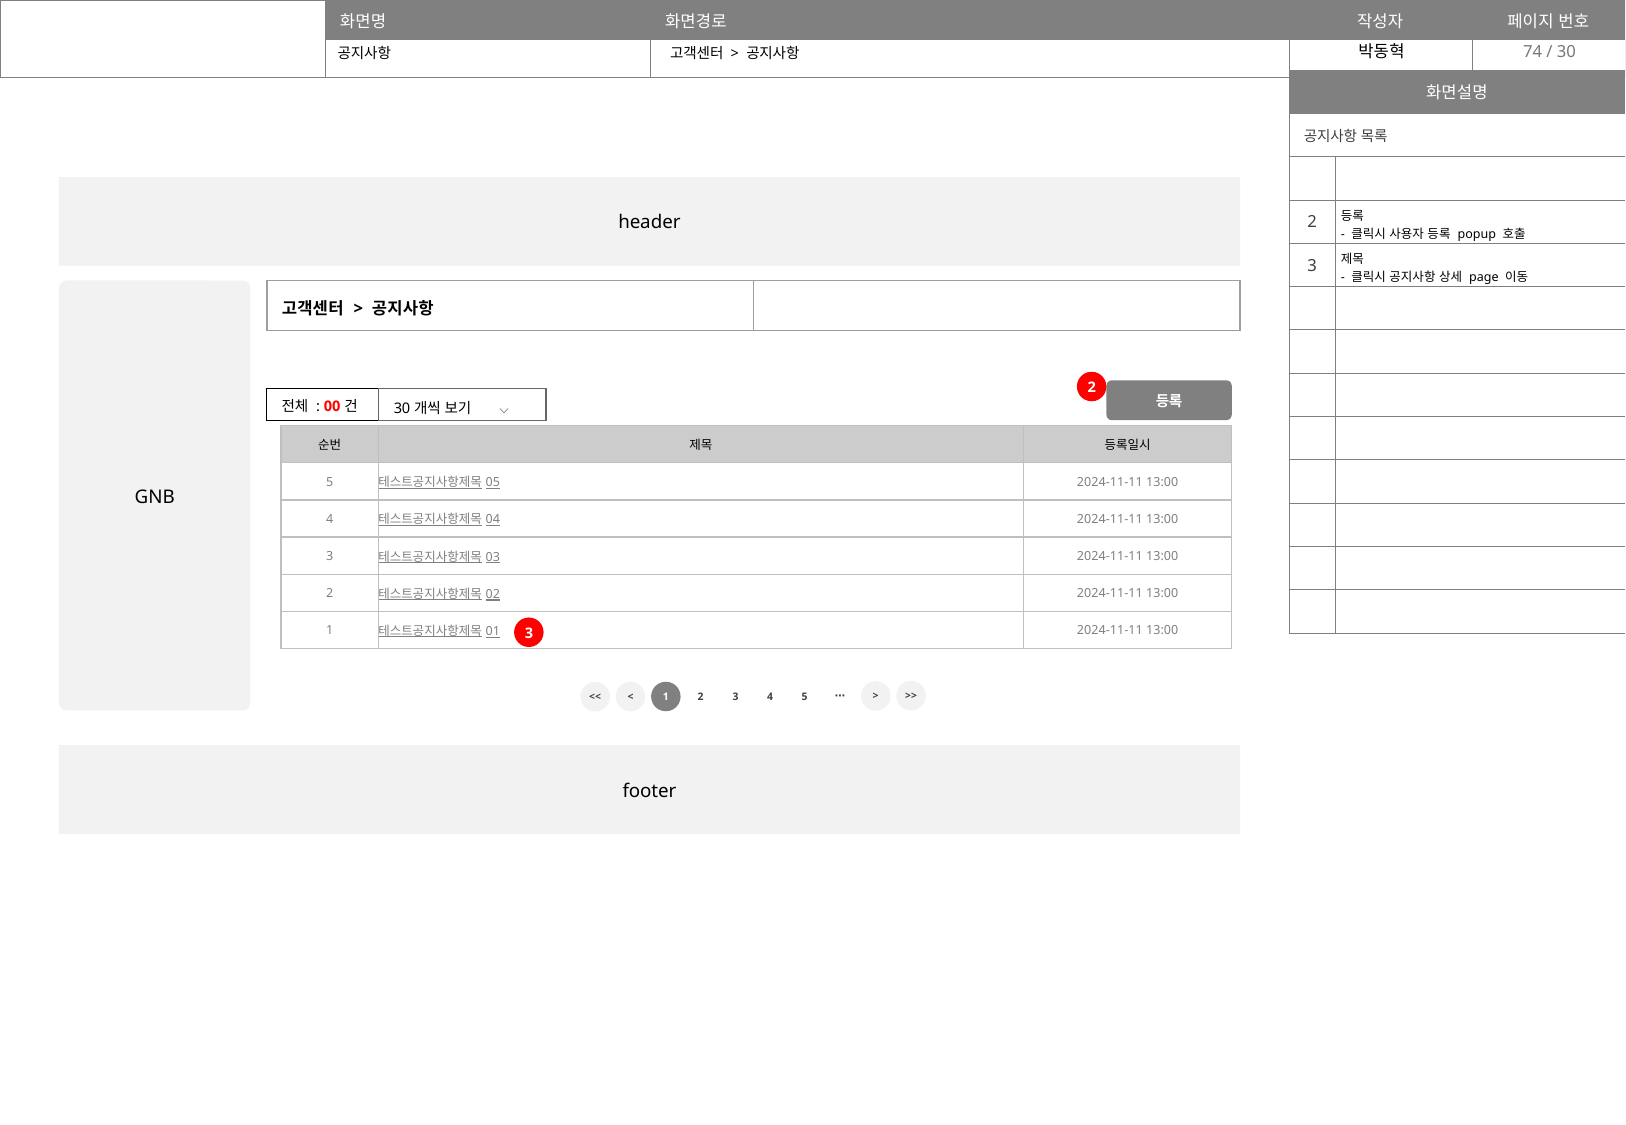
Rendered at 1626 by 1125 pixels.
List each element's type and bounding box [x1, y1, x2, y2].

table_cell [1290, 244, 1335, 286]
table_cell [379, 612, 1023, 648]
table_header [268, 281, 753, 330]
table_cell [1290, 374, 1335, 416]
table_cell [1336, 590, 1625, 633]
table_cell [1290, 287, 1335, 329]
table_cell [1336, 374, 1625, 416]
table_cell [1290, 201, 1335, 243]
text_box [1076, 371, 1232, 421]
table_cell [1336, 504, 1625, 546]
table_cell [1336, 547, 1625, 589]
table_cell [1336, 330, 1625, 373]
table_cell [379, 575, 1023, 611]
text_box [514, 617, 544, 648]
text_box [579, 680, 927, 712]
table_header [379, 389, 545, 420]
table_cell [1024, 612, 1231, 648]
table_cell [1290, 504, 1335, 546]
table_cell [1290, 330, 1335, 373]
table_cell [1024, 538, 1231, 574]
table_header [1290, 71, 1625, 113]
text_box [58, 745, 1241, 834]
table_header [282, 426, 378, 462]
table_header [267, 389, 378, 420]
table_cell [1336, 417, 1625, 459]
table_cell [282, 538, 378, 574]
table_cell [1024, 575, 1231, 611]
slide_number [1474, 33, 1625, 70]
table_cell [379, 501, 1023, 536]
table_cell [1290, 417, 1335, 459]
text_box [322, 36, 1287, 69]
table_cell [1290, 157, 1335, 200]
table_cell [1290, 590, 1335, 633]
table_cell [1290, 114, 1625, 156]
table_cell [282, 463, 378, 499]
table_header [379, 426, 1023, 462]
text_box [58, 280, 251, 711]
table_cell [1290, 460, 1335, 503]
table_cell [282, 501, 378, 536]
table_cell [1336, 201, 1625, 243]
table_cell [379, 463, 1023, 499]
table_cell [1336, 287, 1625, 329]
text_box [58, 177, 1241, 266]
table_cell [1336, 460, 1625, 503]
table_cell [1024, 463, 1231, 499]
table_header [754, 281, 1239, 330]
table_cell [282, 612, 378, 648]
table_cell [1336, 157, 1625, 200]
table_cell [1024, 501, 1231, 536]
table_header [1024, 426, 1231, 462]
table_cell [1336, 244, 1625, 286]
table_cell [282, 575, 378, 611]
table_cell [379, 538, 1023, 574]
table_cell [1290, 547, 1335, 589]
